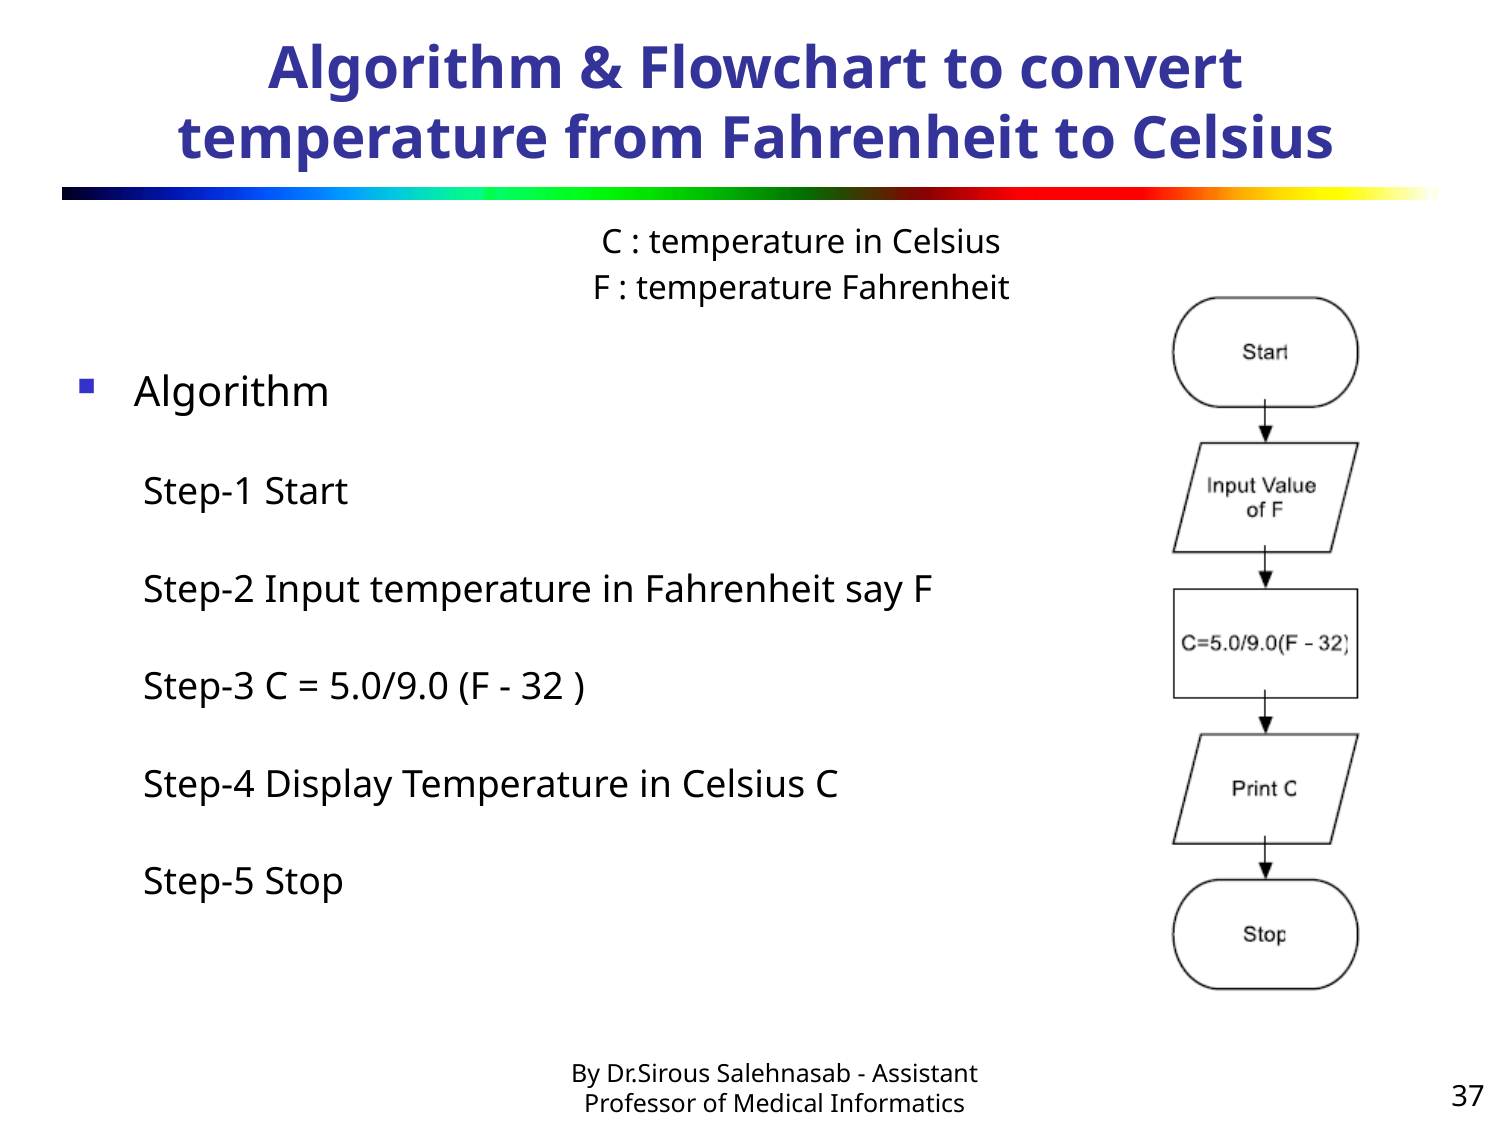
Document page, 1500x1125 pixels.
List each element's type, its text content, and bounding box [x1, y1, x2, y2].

list C : temperature in Celsius F : temperature Fahrenheit Algorithm Step-1 Start Step-2 Input temperature in Fahrenheit say F Step-3 C = 5.0/9.0 (F - 32 ) Step-4 Display Temperature in Celsius C Step-5 Stop [62, 212, 1475, 1075]
title Algorithm & Flowchart to convert temperature from Fahrenheit to Celsius [87, 12, 1425, 188]
slide_number 37 [1187, 1049, 1500, 1125]
footer By Dr.Sirous Salehnasab - Assistant Professor of Medical Informatics [537, 1062, 1013, 1125]
picture [382, 187, 1438, 200]
picture [62, 187, 355, 200]
picture [1137, 286, 1406, 1001]
